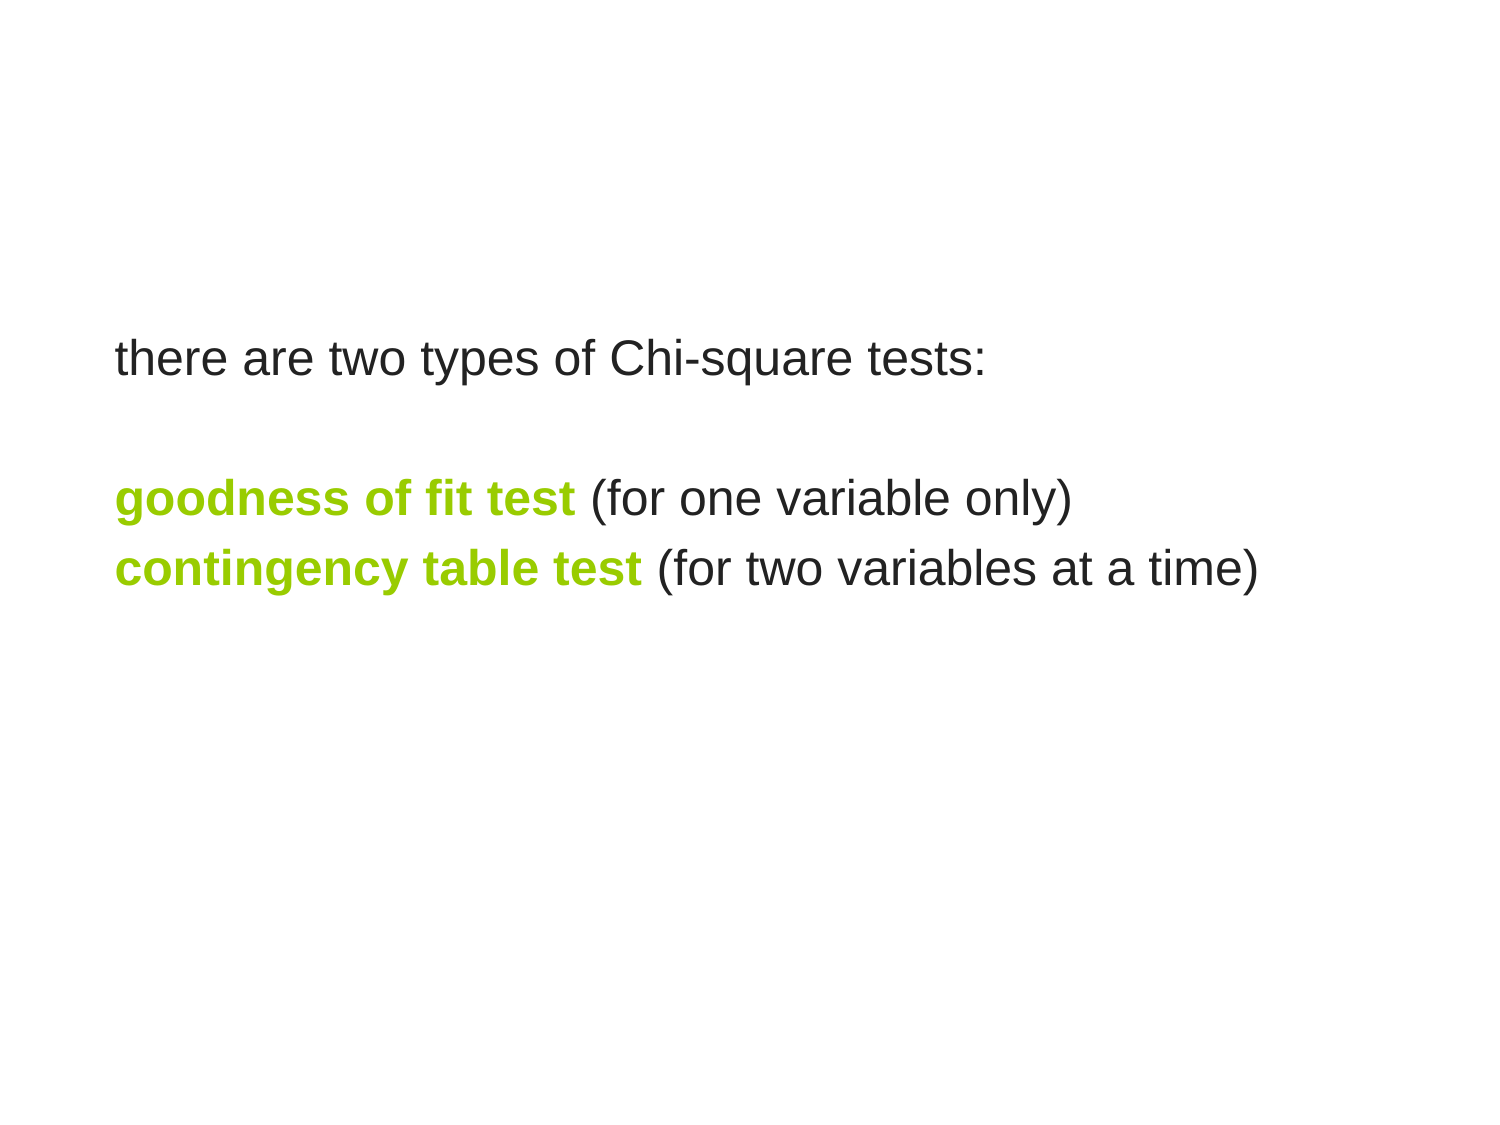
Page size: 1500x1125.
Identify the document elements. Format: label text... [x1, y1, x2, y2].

text_box there are two types of Chi-square tests: goodness of fit test (for one variable only) contingency table test (for two variables at a time) [99, 318, 1463, 998]
